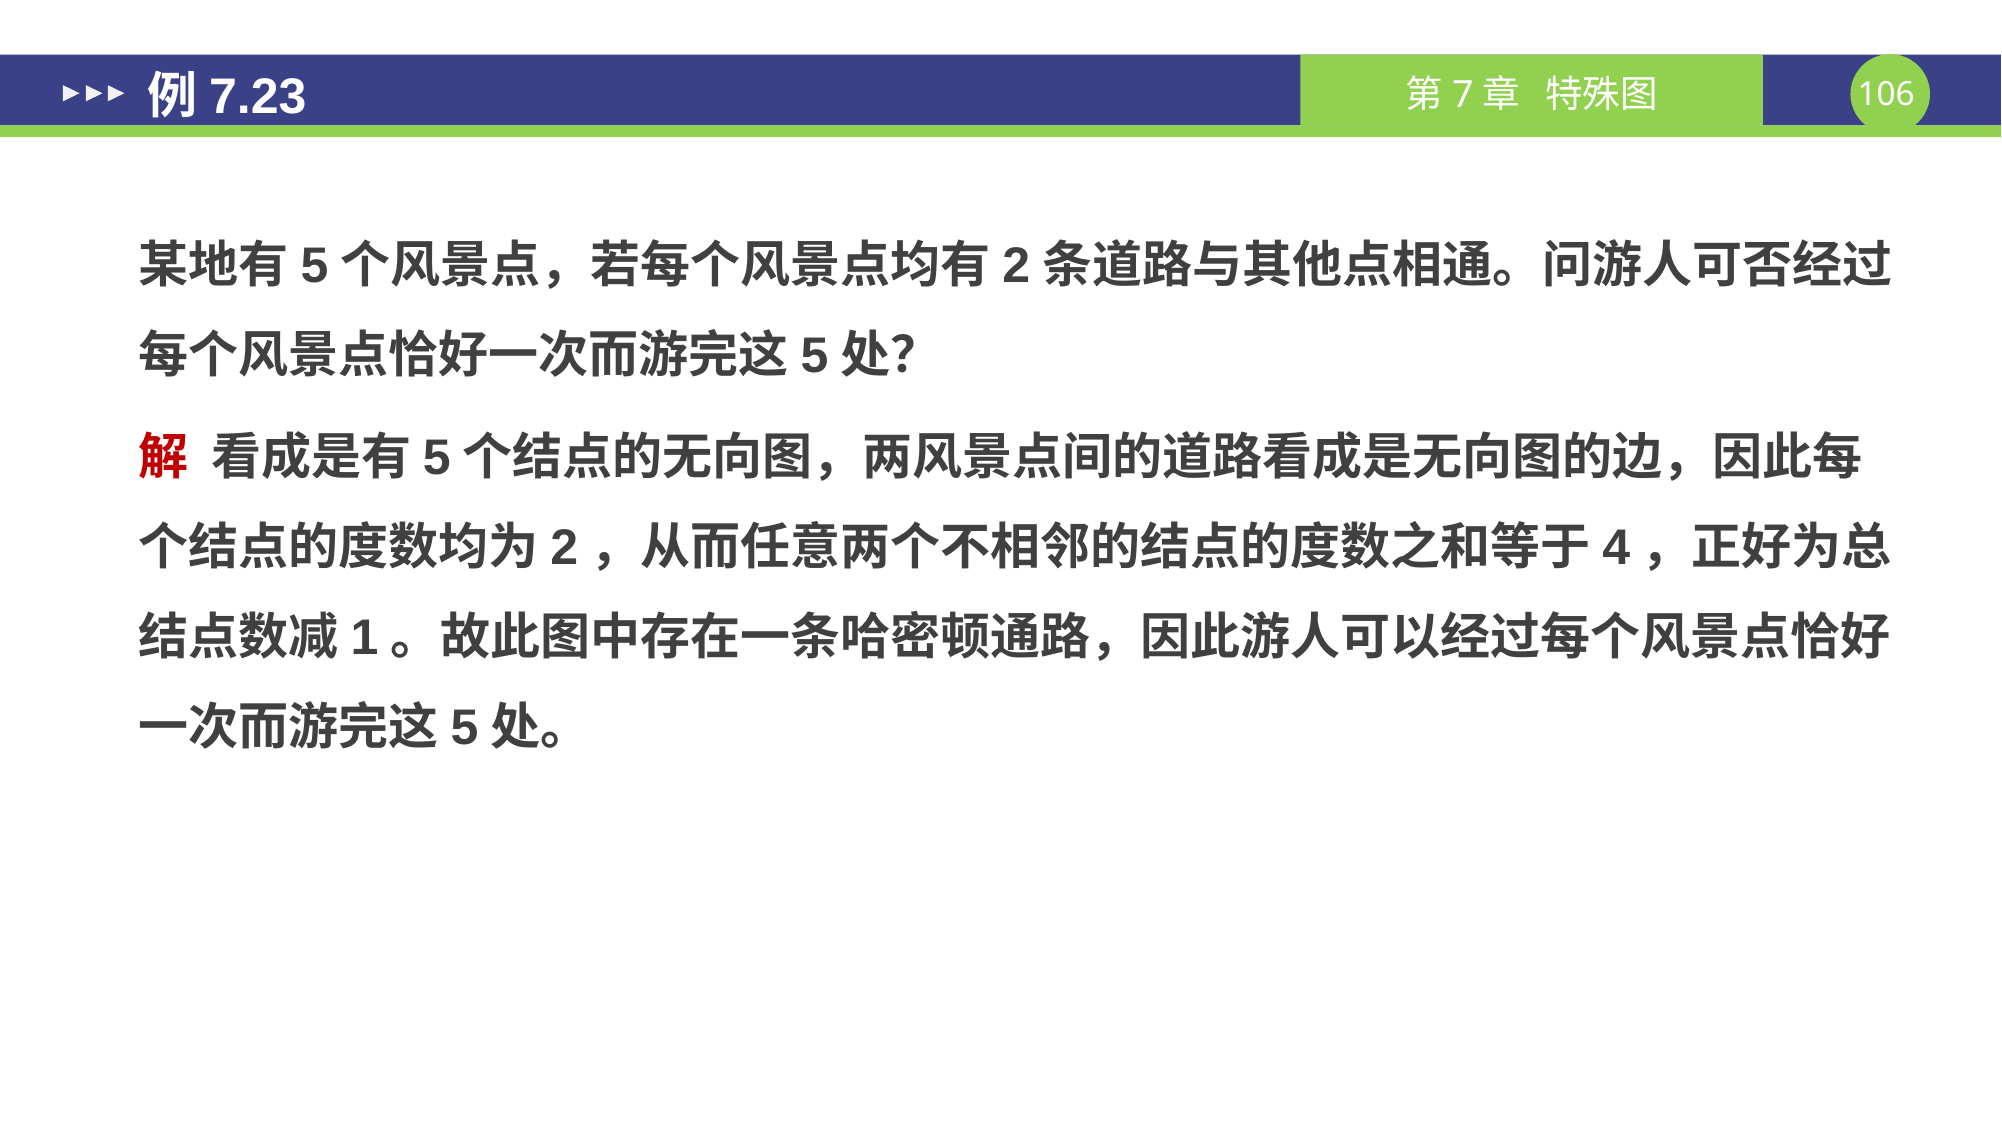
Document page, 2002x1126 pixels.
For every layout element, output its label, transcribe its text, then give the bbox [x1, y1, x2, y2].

list 某地有5个风景点，若每个风景点均有2条道路与其他点相通。问游人可否经过每个风景点恰好一次而游完这5处？ 解 看成是有5个结点的无向图，两风景点间的道路看成是无向图的边，因此每个结点的度数均为2，从而任意两个不相邻的结点的度数之和等于4，正好为总结点数减1。故此图中存在一条哈密顿通路，因此游人可以经过每个风景点恰好一次而游完这5处。 [118, 192, 1923, 1072]
title 例7.23 [127, 57, 1003, 129]
